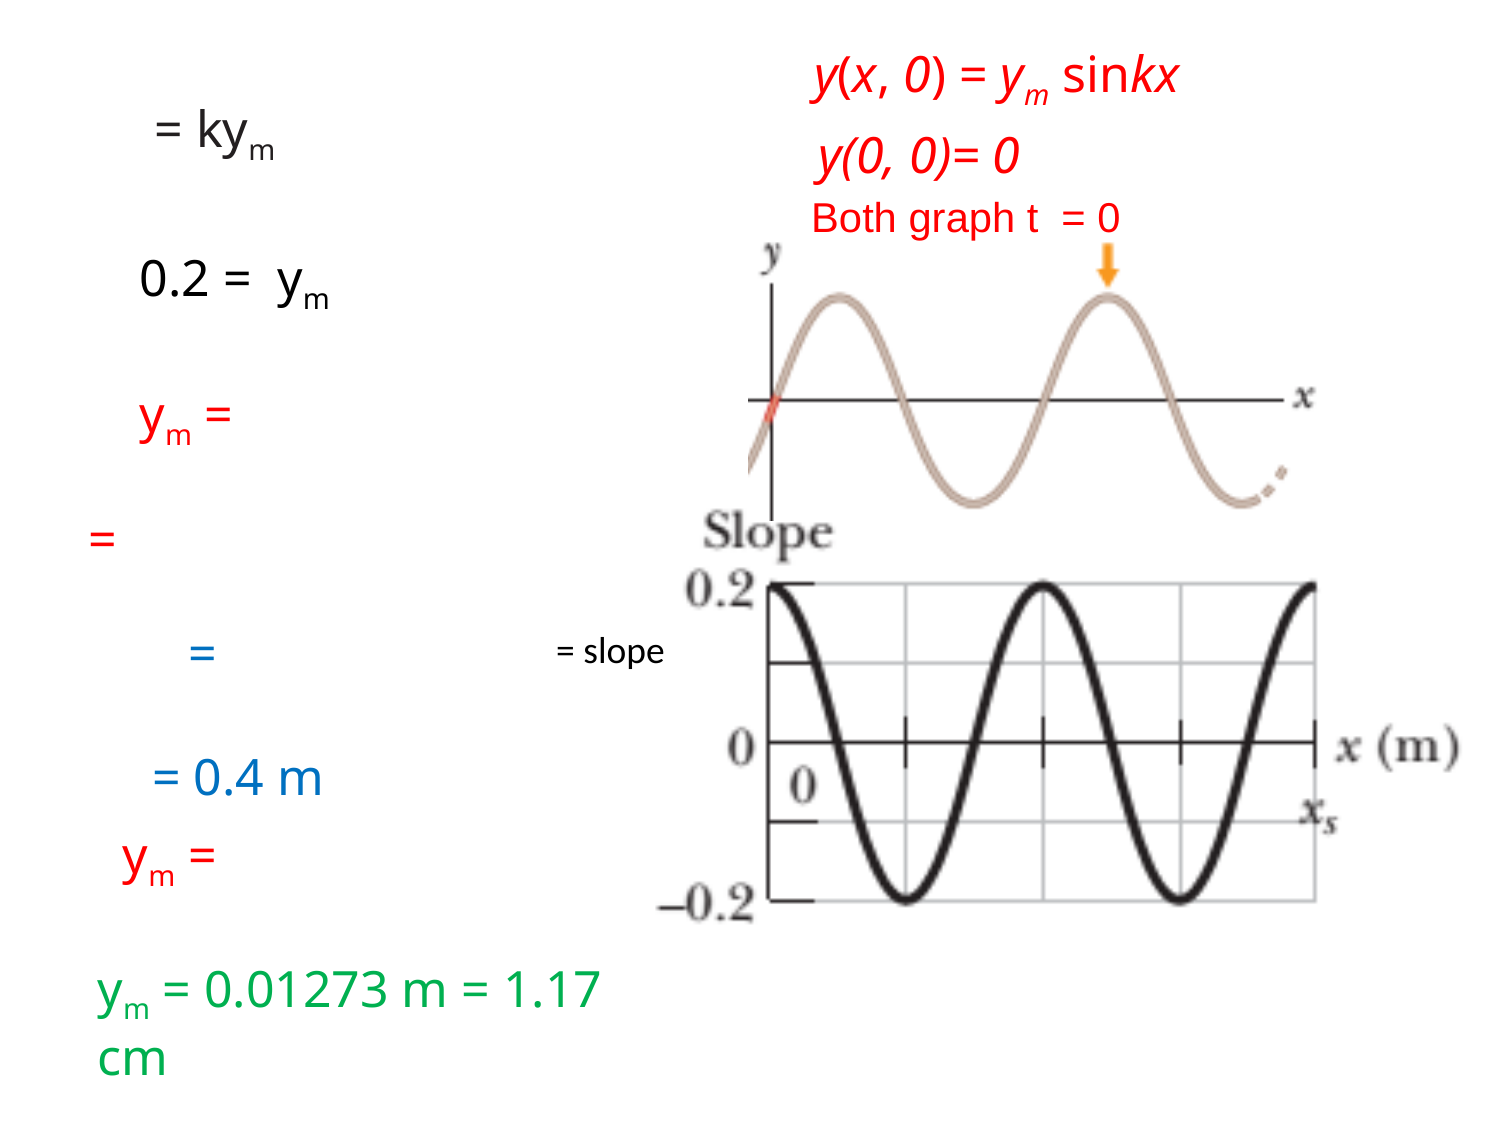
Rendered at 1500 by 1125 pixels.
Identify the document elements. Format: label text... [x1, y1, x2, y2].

text_box y(x, 0) = ym sinkx [799, 35, 1232, 119]
text_box ym = 0.01273 m = 1.17 cm [82, 949, 640, 1093]
text_box Both graph t = 0 [796, 183, 1136, 213]
picture [629, 214, 1476, 942]
text_box y(0, 0)= 0 [803, 116, 1092, 183]
